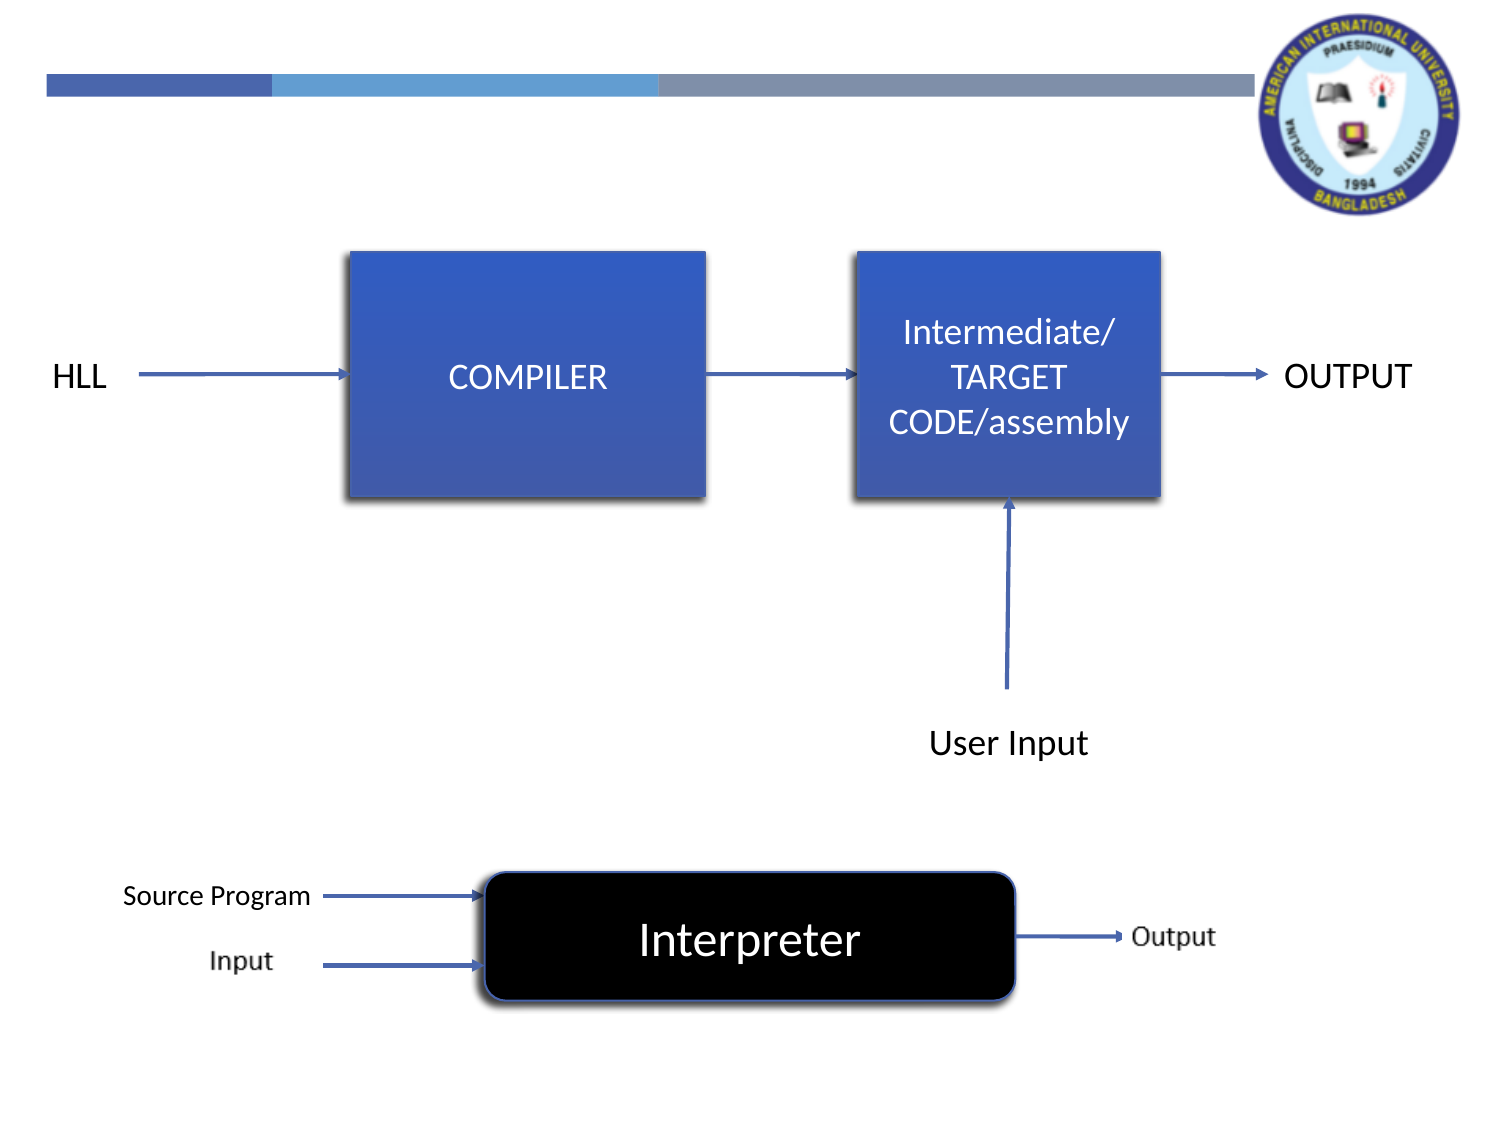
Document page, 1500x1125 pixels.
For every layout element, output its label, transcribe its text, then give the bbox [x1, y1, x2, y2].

text_box COMPILER [350, 251, 706, 497]
text_box OUTPUT [1269, 343, 1428, 404]
text_box Interpreter [483, 871, 1017, 1002]
text_box HLL [37, 343, 123, 404]
picture [1254, 9, 1465, 221]
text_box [1006, 495, 1010, 690]
text_box User Input [914, 710, 1105, 770]
picture [1121, 914, 1228, 959]
picture [208, 941, 276, 990]
text_box Source Program [108, 869, 326, 919]
text_box Intermediate/ TARGET CODE/assembly [857, 251, 1161, 497]
